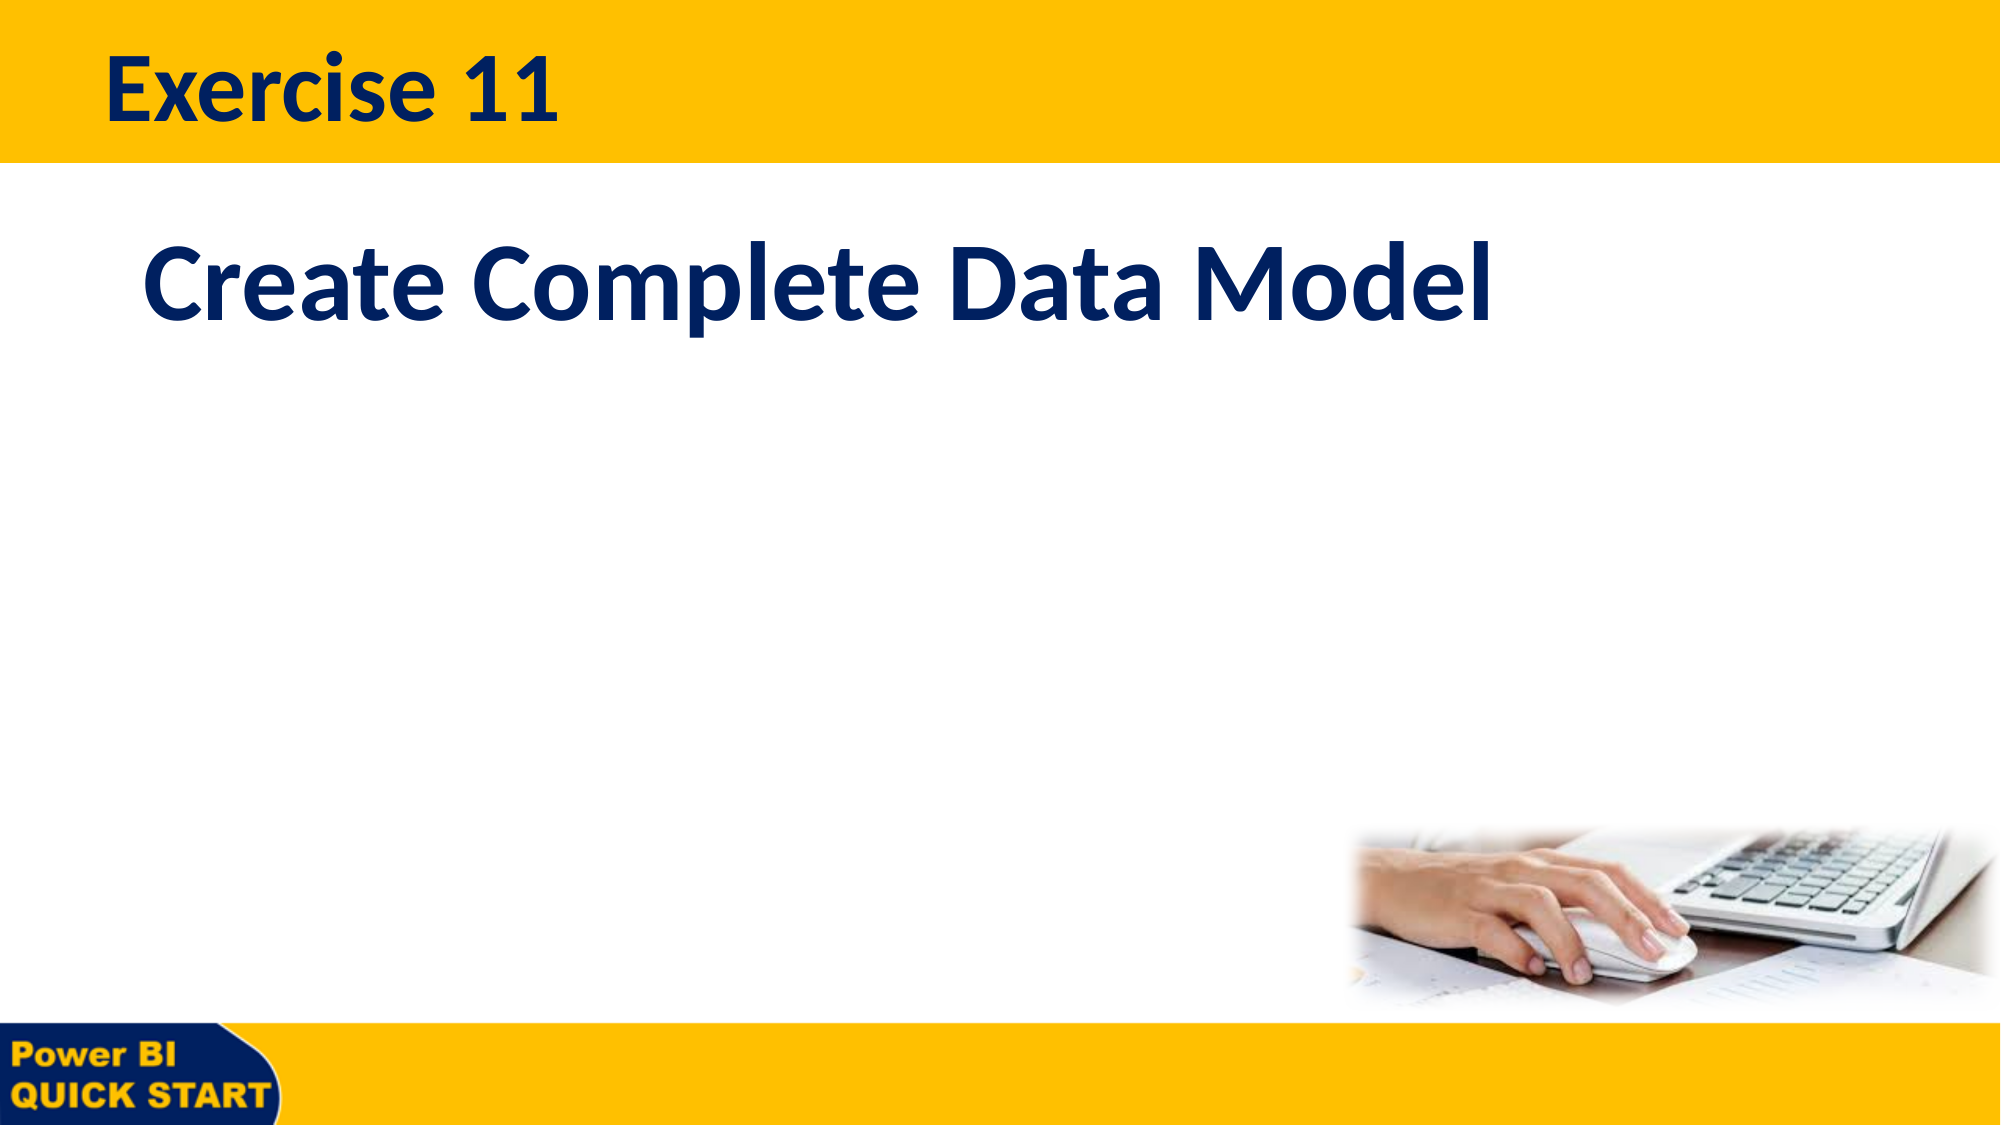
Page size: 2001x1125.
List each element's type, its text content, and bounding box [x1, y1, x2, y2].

text_box Create Complete Data Model [128, 200, 1512, 351]
picture [0, 0, 2001, 1125]
text_box Exercise 11 [0, 0, 2000, 164]
